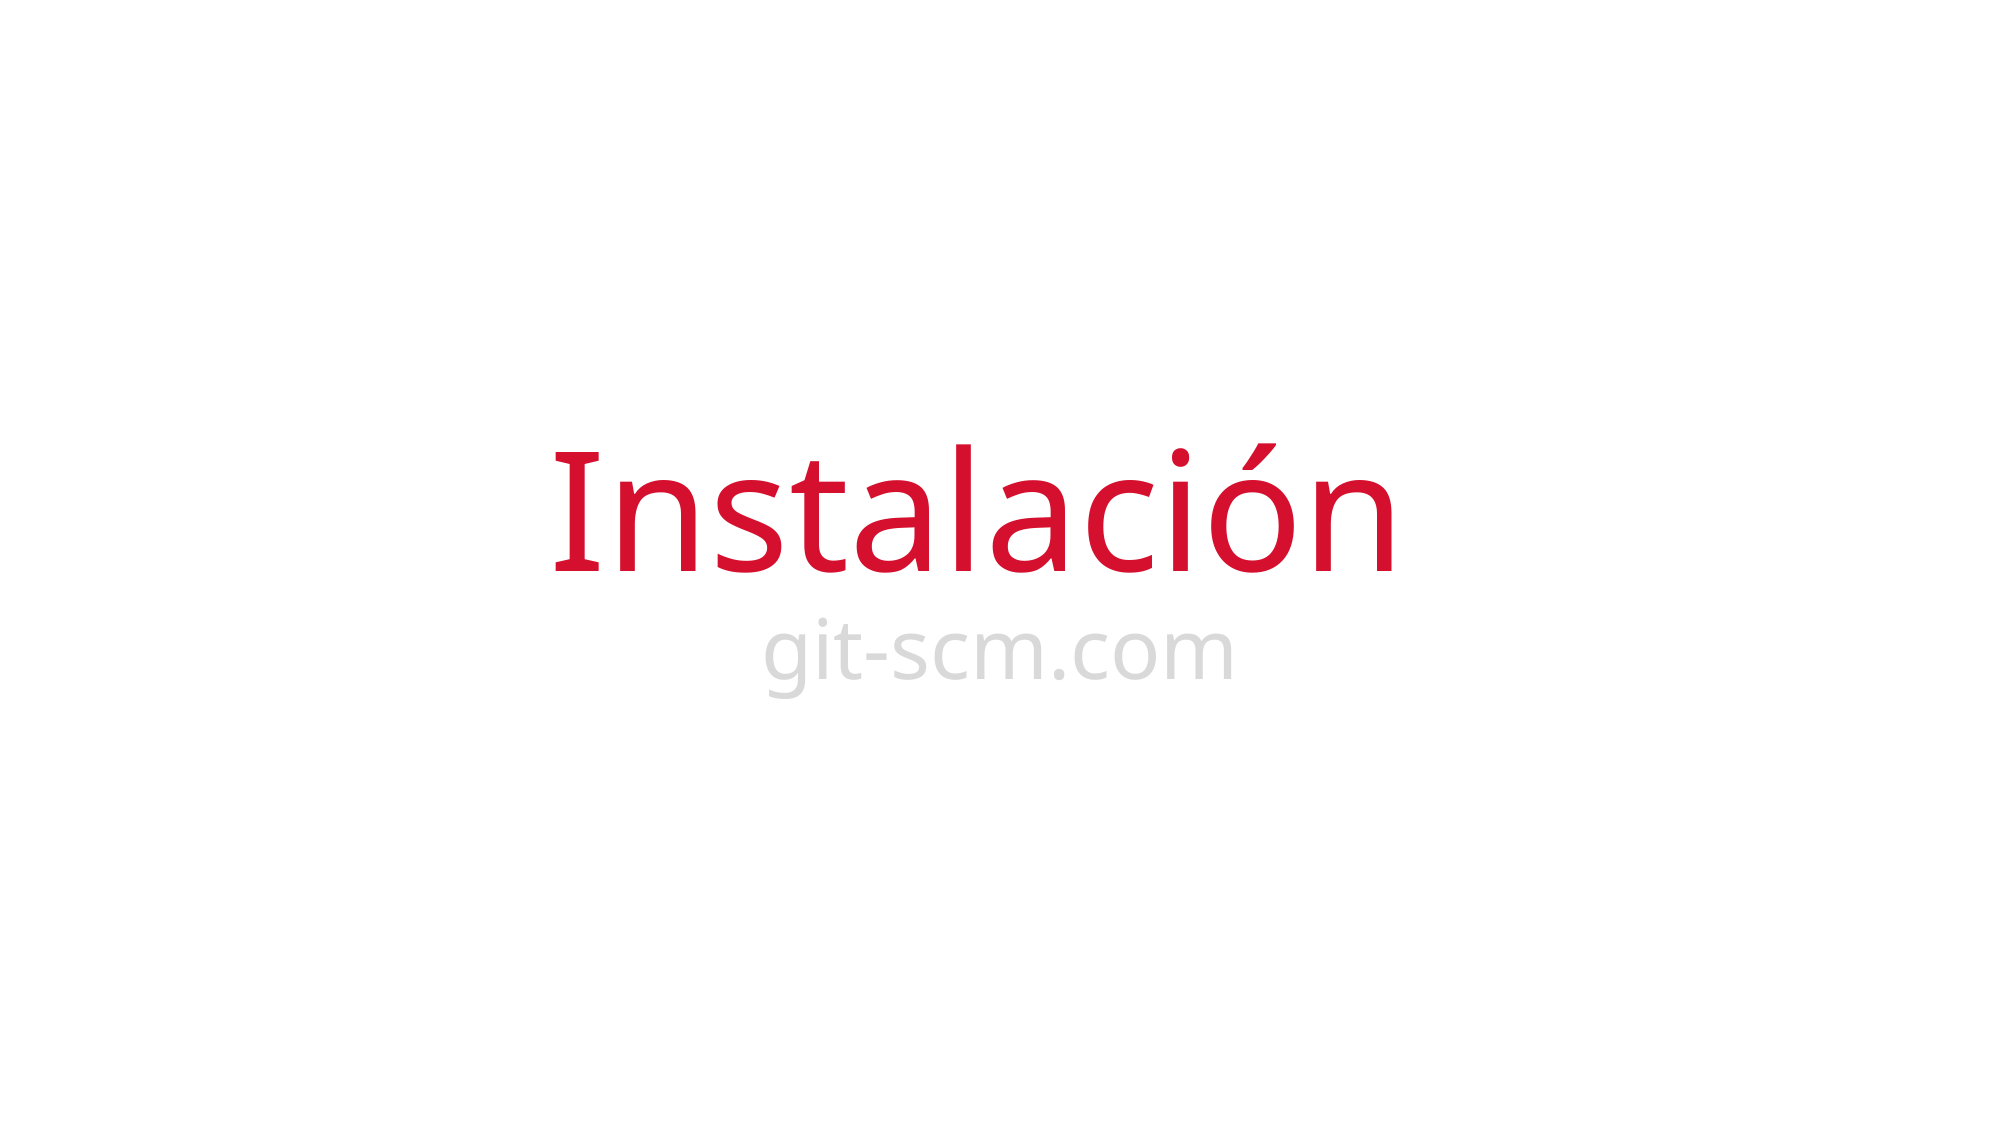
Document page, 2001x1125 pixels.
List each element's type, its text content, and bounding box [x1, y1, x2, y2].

title Instalación git-scm.com [492, 380, 1508, 745]
